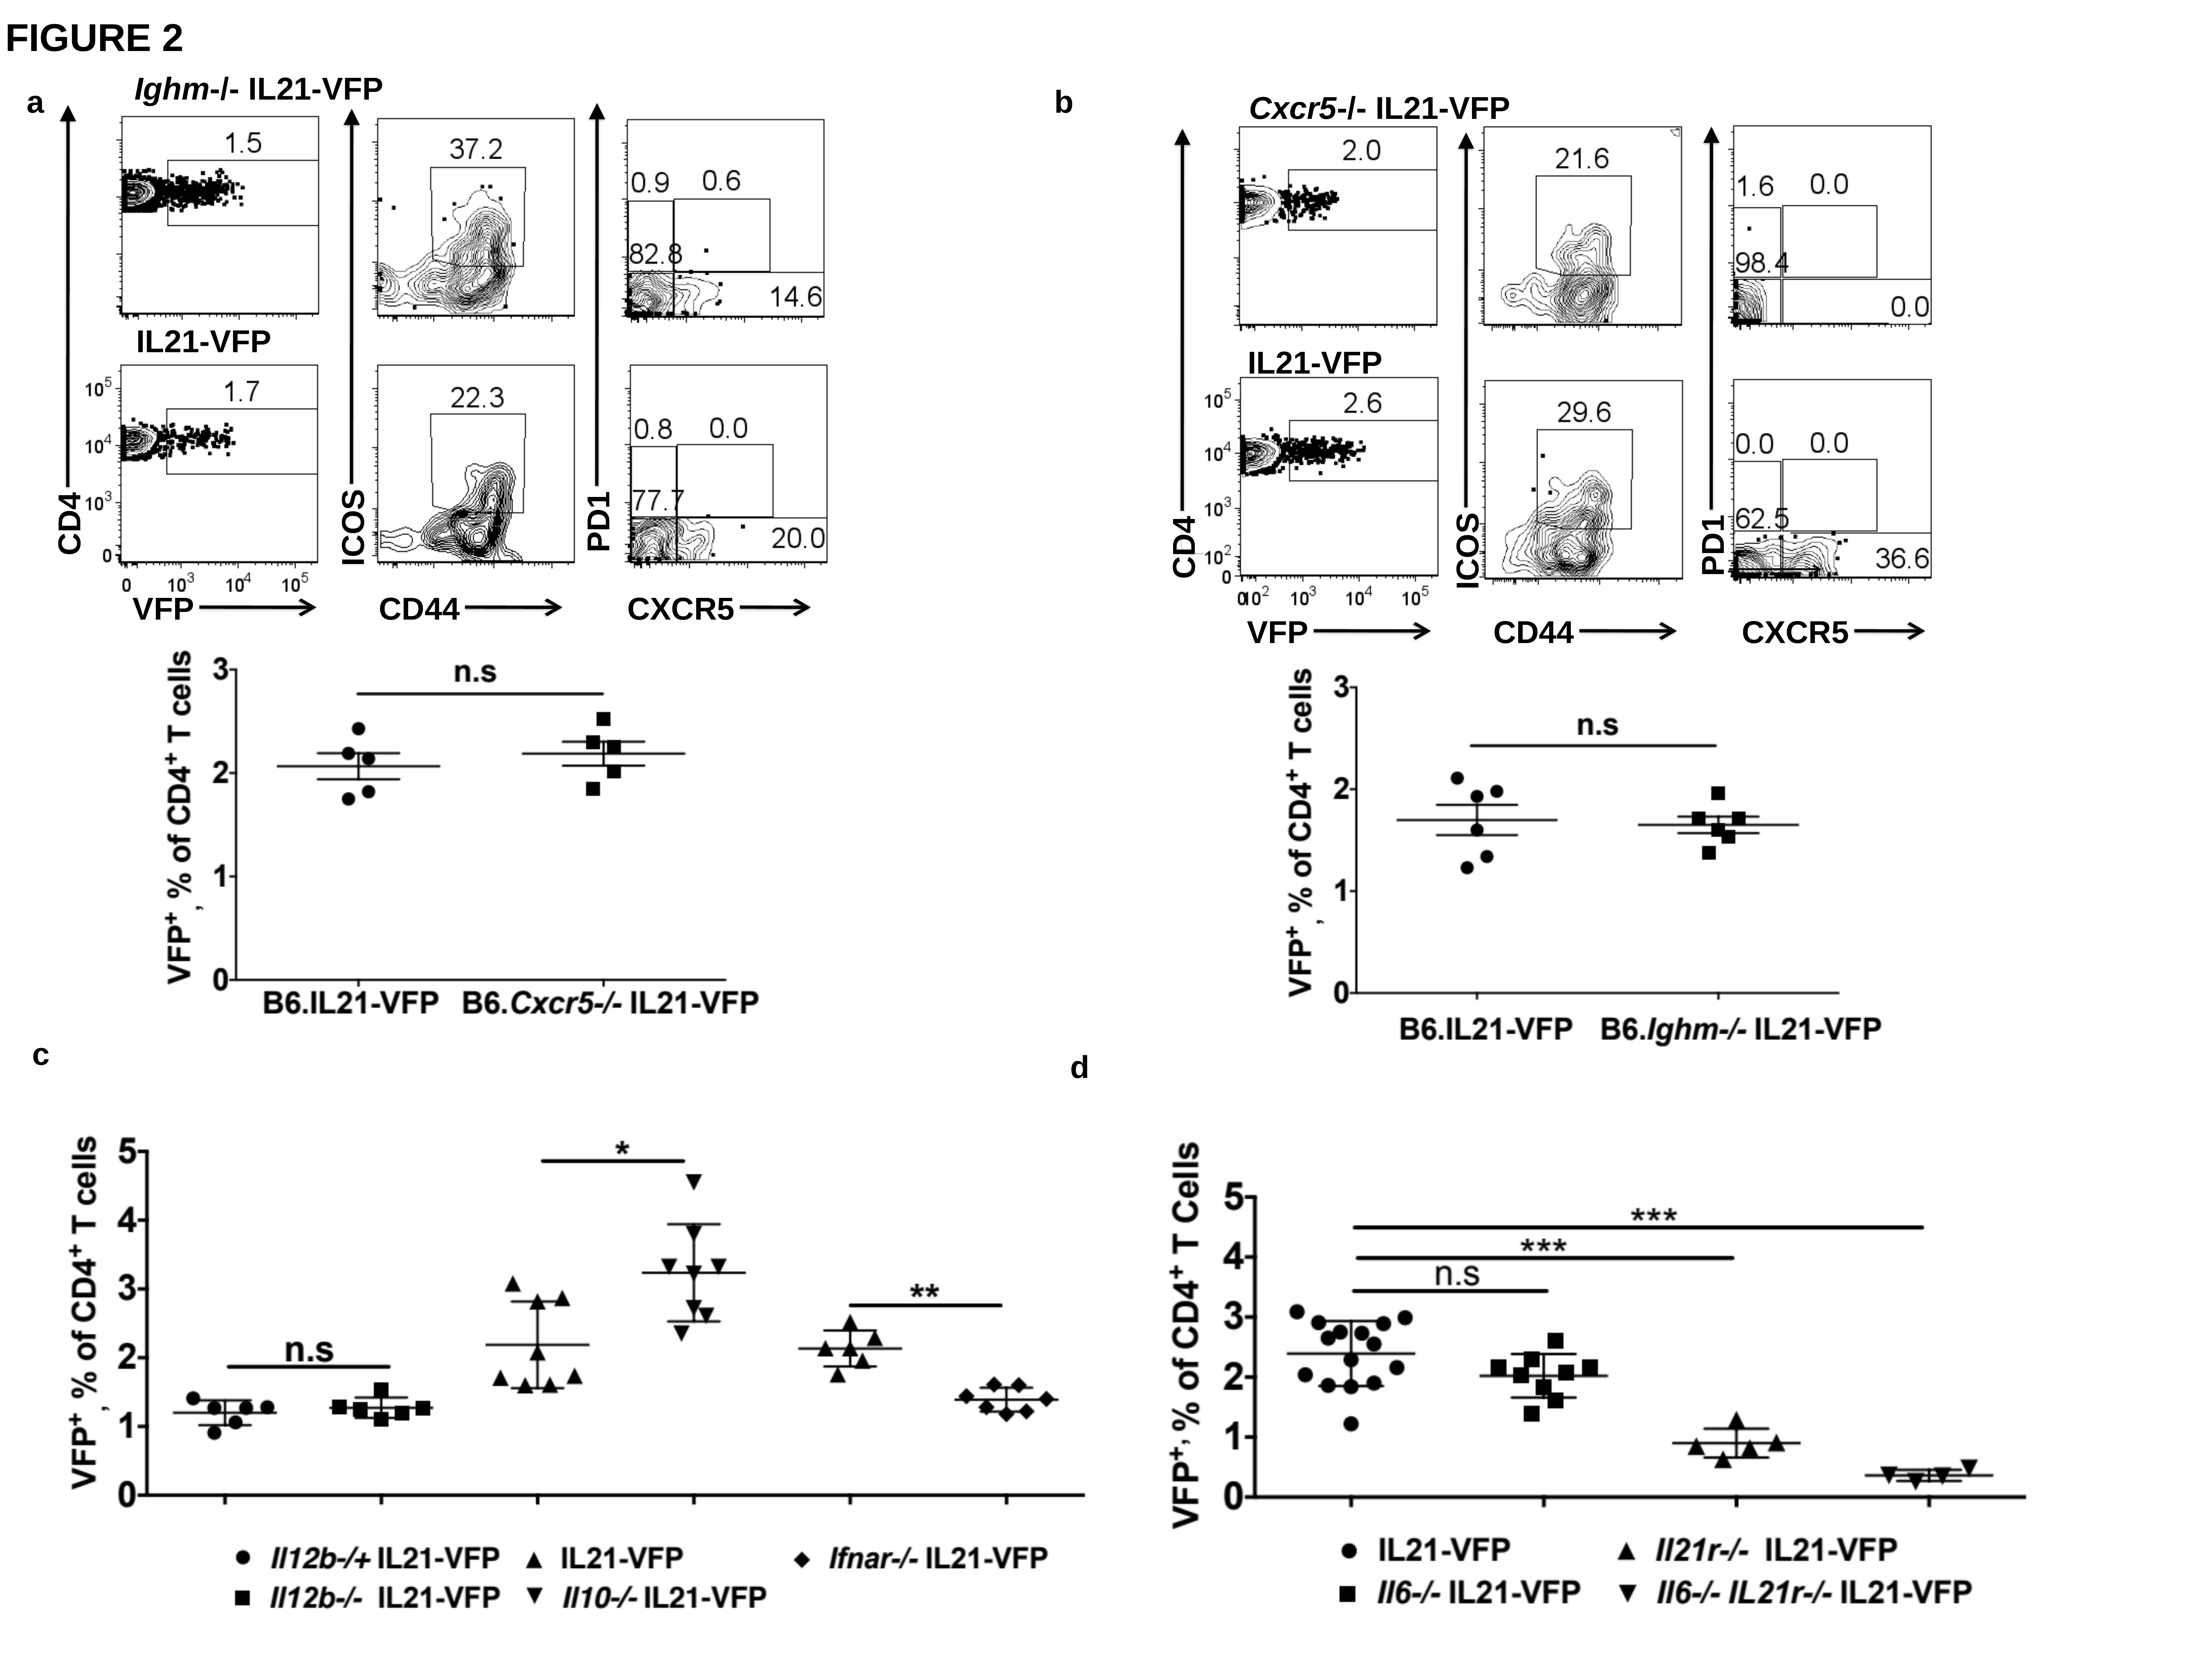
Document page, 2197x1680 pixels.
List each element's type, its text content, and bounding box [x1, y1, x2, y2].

text_box Cxcr5-/- IL21-VFP [1244, 85, 1516, 114]
text_box a [21, 79, 58, 122]
text_box c [27, 1031, 55, 1074]
text_box FIGURE 2 [0, 10, 299, 62]
text_box b [1049, 78, 1079, 122]
text_box CXCR5 [1737, 612, 1854, 652]
text_box CD4 [46, 487, 82, 561]
text_box CD44 [1488, 612, 1580, 652]
text_box CXCR5 [622, 598, 740, 629]
text_box Ighm-/- IL21-VFP [129, 65, 389, 109]
text_box CD44 [374, 598, 465, 629]
picture [84, 110, 833, 595]
picture [1203, 114, 1938, 609]
text_box CD4 [1160, 510, 1202, 584]
picture [1272, 652, 1888, 1053]
text_box d [1065, 1044, 1095, 1087]
picture [54, 1109, 1095, 1619]
picture [151, 634, 767, 1028]
picture [1153, 1133, 2037, 1619]
text_box VFP [1242, 612, 1314, 652]
text_box VFP [127, 598, 200, 629]
